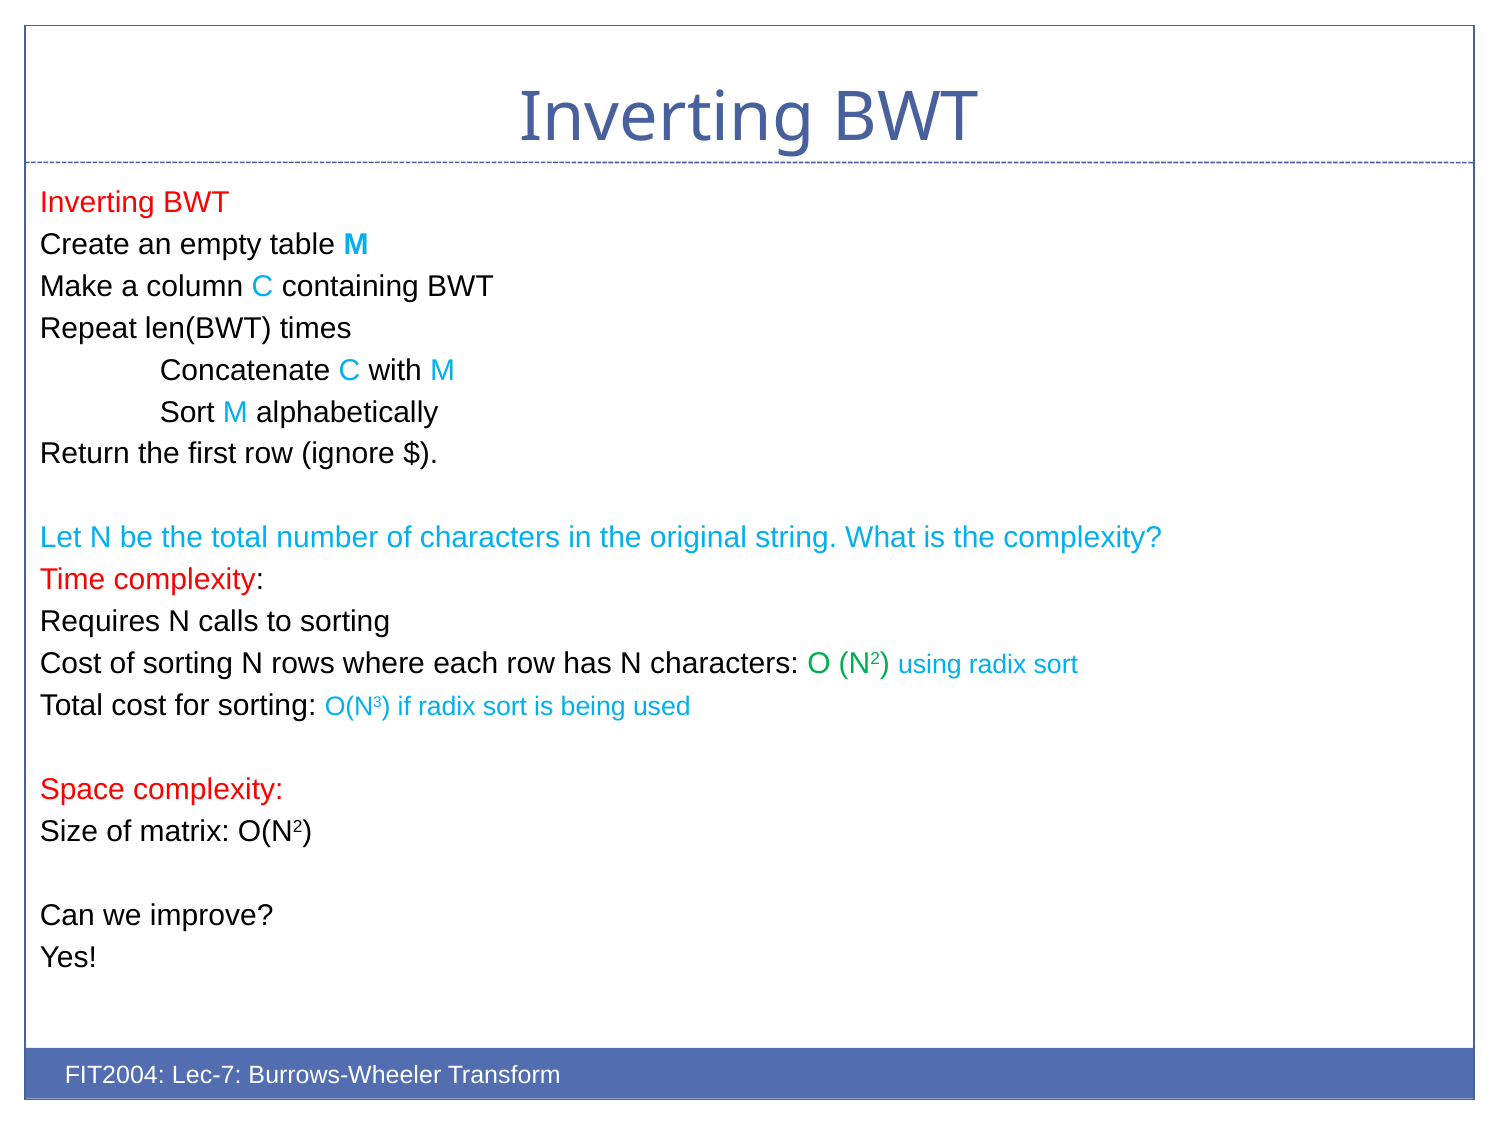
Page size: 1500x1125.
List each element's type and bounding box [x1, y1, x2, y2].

title [49, 37, 1450, 162]
footer [50, 1051, 800, 1112]
list [24, 174, 1463, 988]
